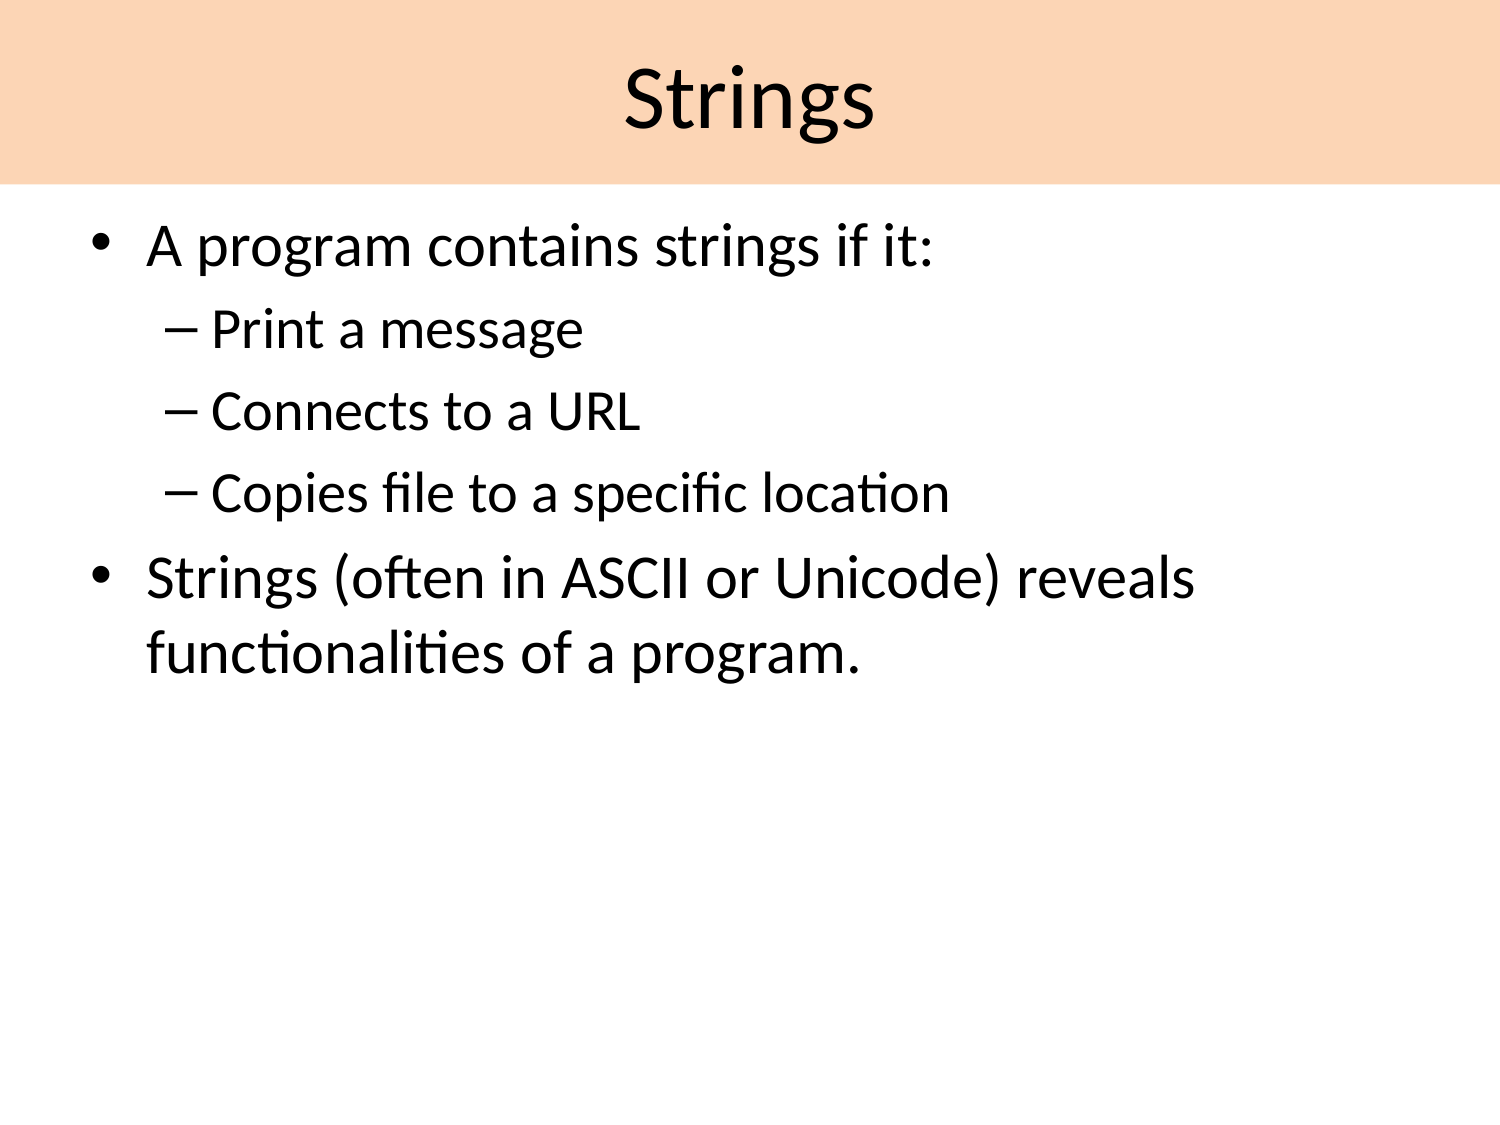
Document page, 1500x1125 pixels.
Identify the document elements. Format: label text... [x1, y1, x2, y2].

title Strings [0, 0, 1500, 185]
list A program contains strings if it: Print a message Connects to a URL Copies file to a specific location Strings (often in ASCII or Unicode) reveals functionalities of a program. [75, 196, 1425, 1035]
